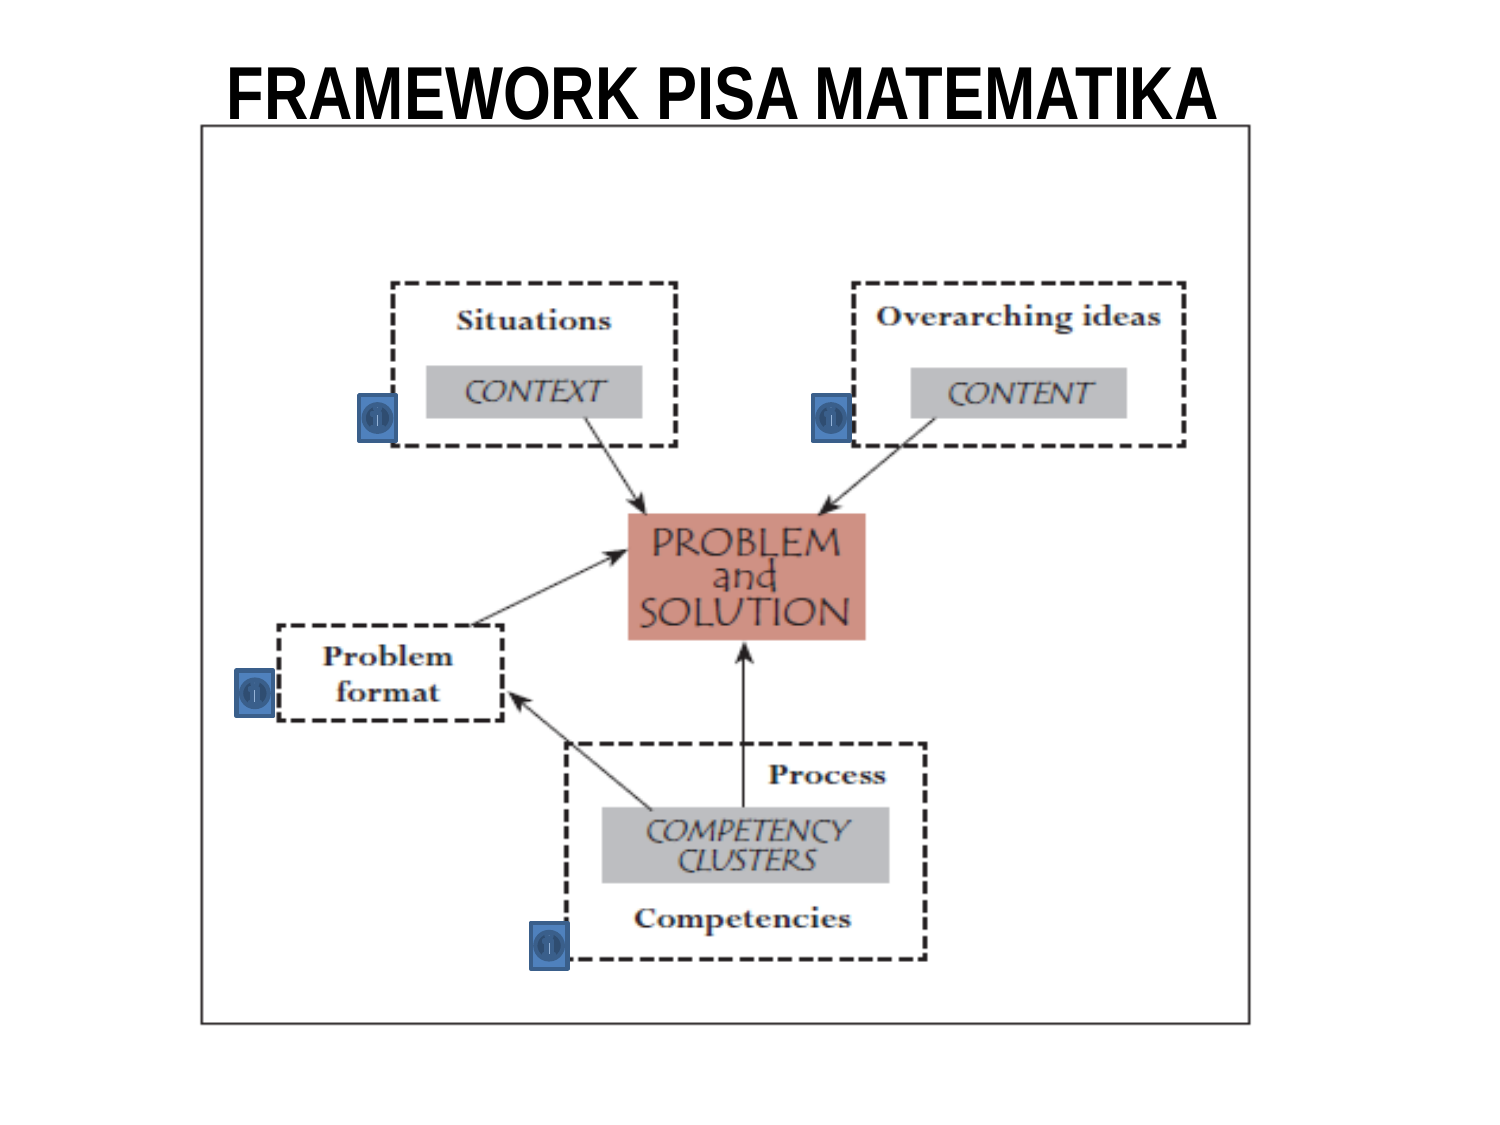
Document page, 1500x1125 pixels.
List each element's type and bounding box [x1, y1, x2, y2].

text_box [187, 37, 1263, 1038]
